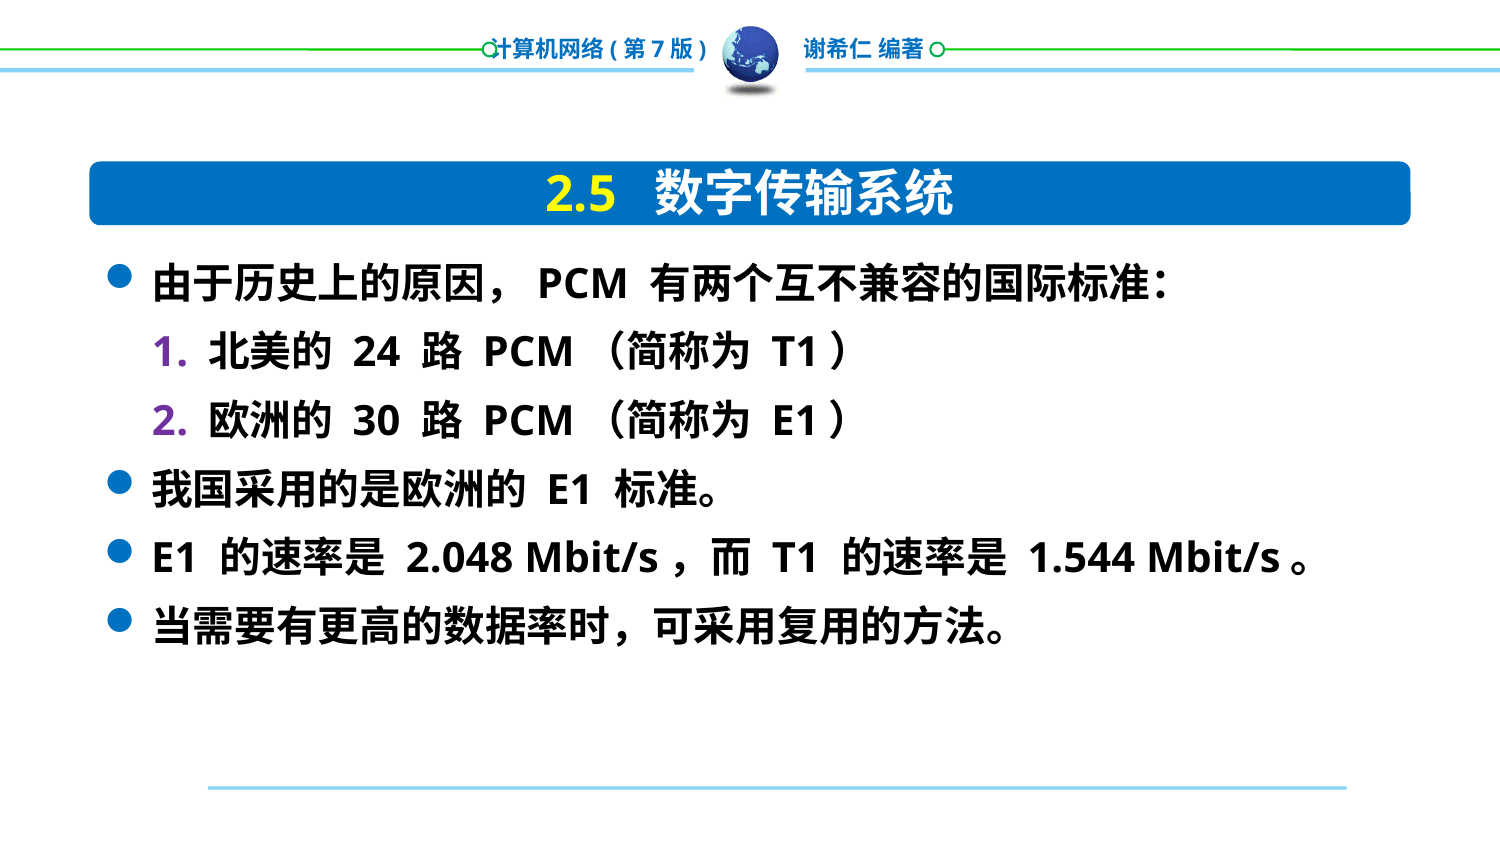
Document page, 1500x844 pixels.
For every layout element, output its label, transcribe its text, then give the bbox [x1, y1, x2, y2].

text_box [970, 161, 1411, 226]
picture [720, 24, 780, 100]
text_box [89, 161, 530, 226]
text_box 由于历史上的原因，PCM 有两个互不兼容的国际标准： 北美的 24 路 PCM（简称为 T1） 欧洲的 30 路 PCM（简称为 E1） 我国采用的是欧洲的 E1 标准。 E1 的速率是 2.048 Mbit/s，而 T1 的速率是 1.544 Mbit/s。 当需要有更高的数据率时，可采用复用的方法。 [89, 230, 1411, 658]
text_box 2.5 数字传输系统 [530, 154, 970, 230]
